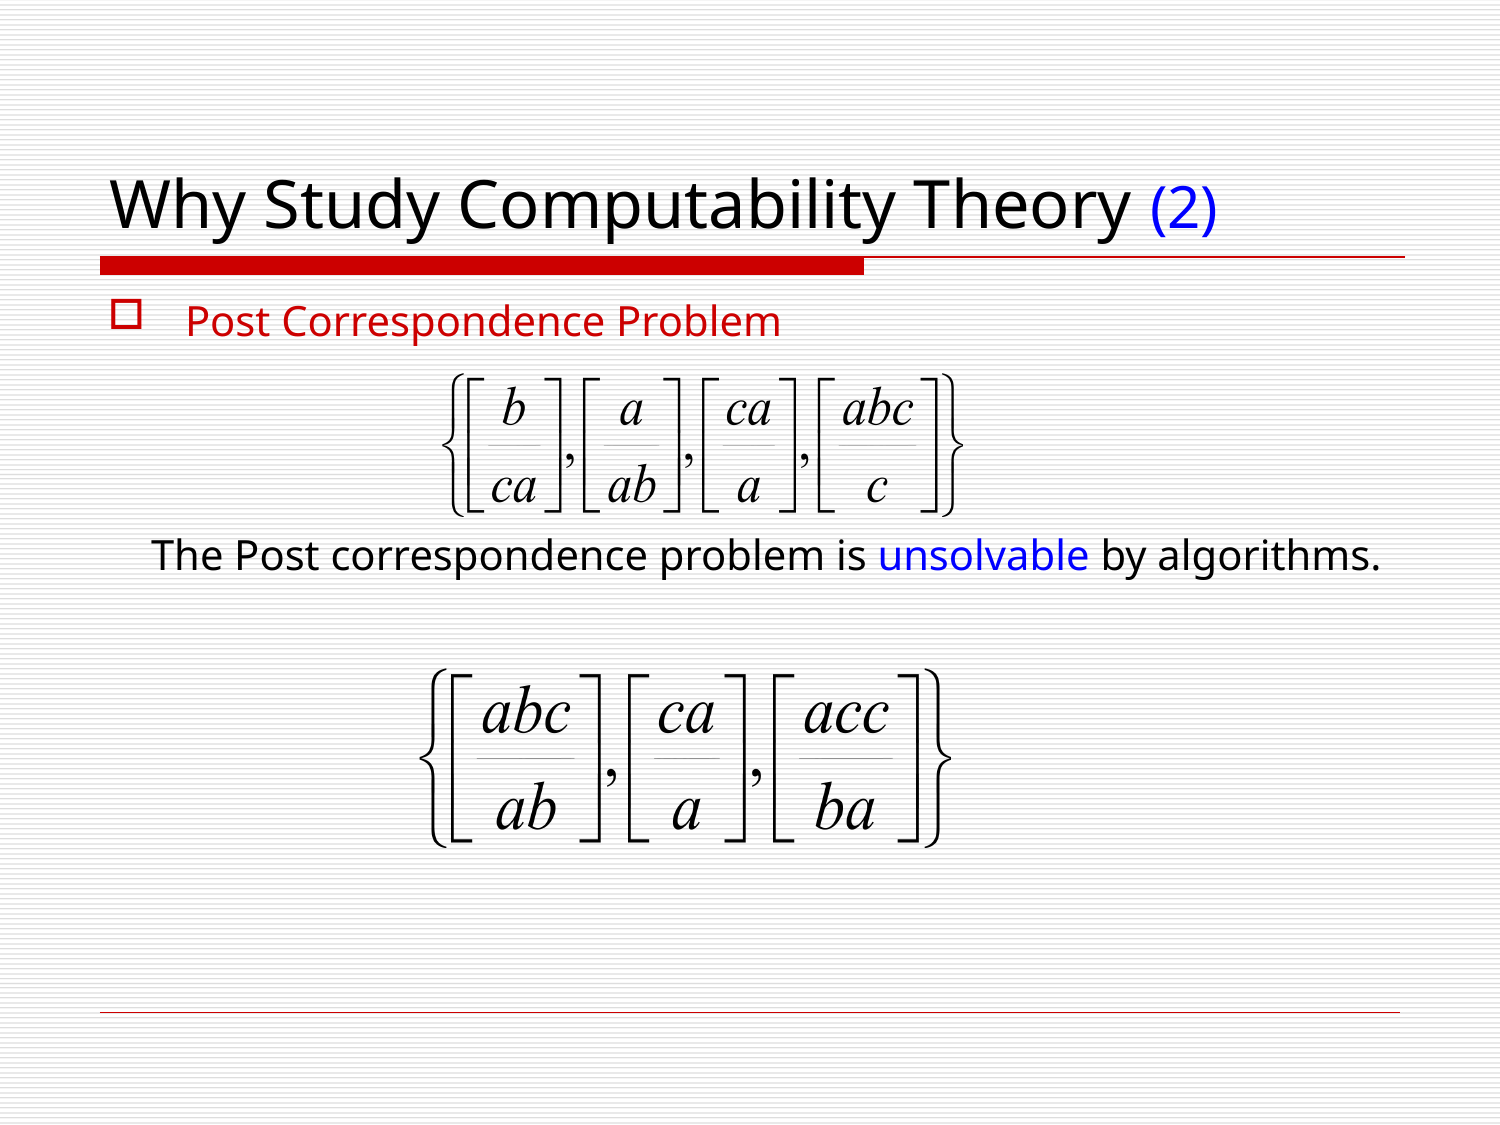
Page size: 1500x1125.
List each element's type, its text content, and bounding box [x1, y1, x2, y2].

picture [0, 0, 1500, 1125]
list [442, 373, 963, 517]
title Why Study Computability Theory (2) [94, 50, 1407, 250]
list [419, 668, 951, 848]
list Post Correspondence Problem The Post correspondence problem is unsolvable by algorithms. [92, 287, 1412, 988]
